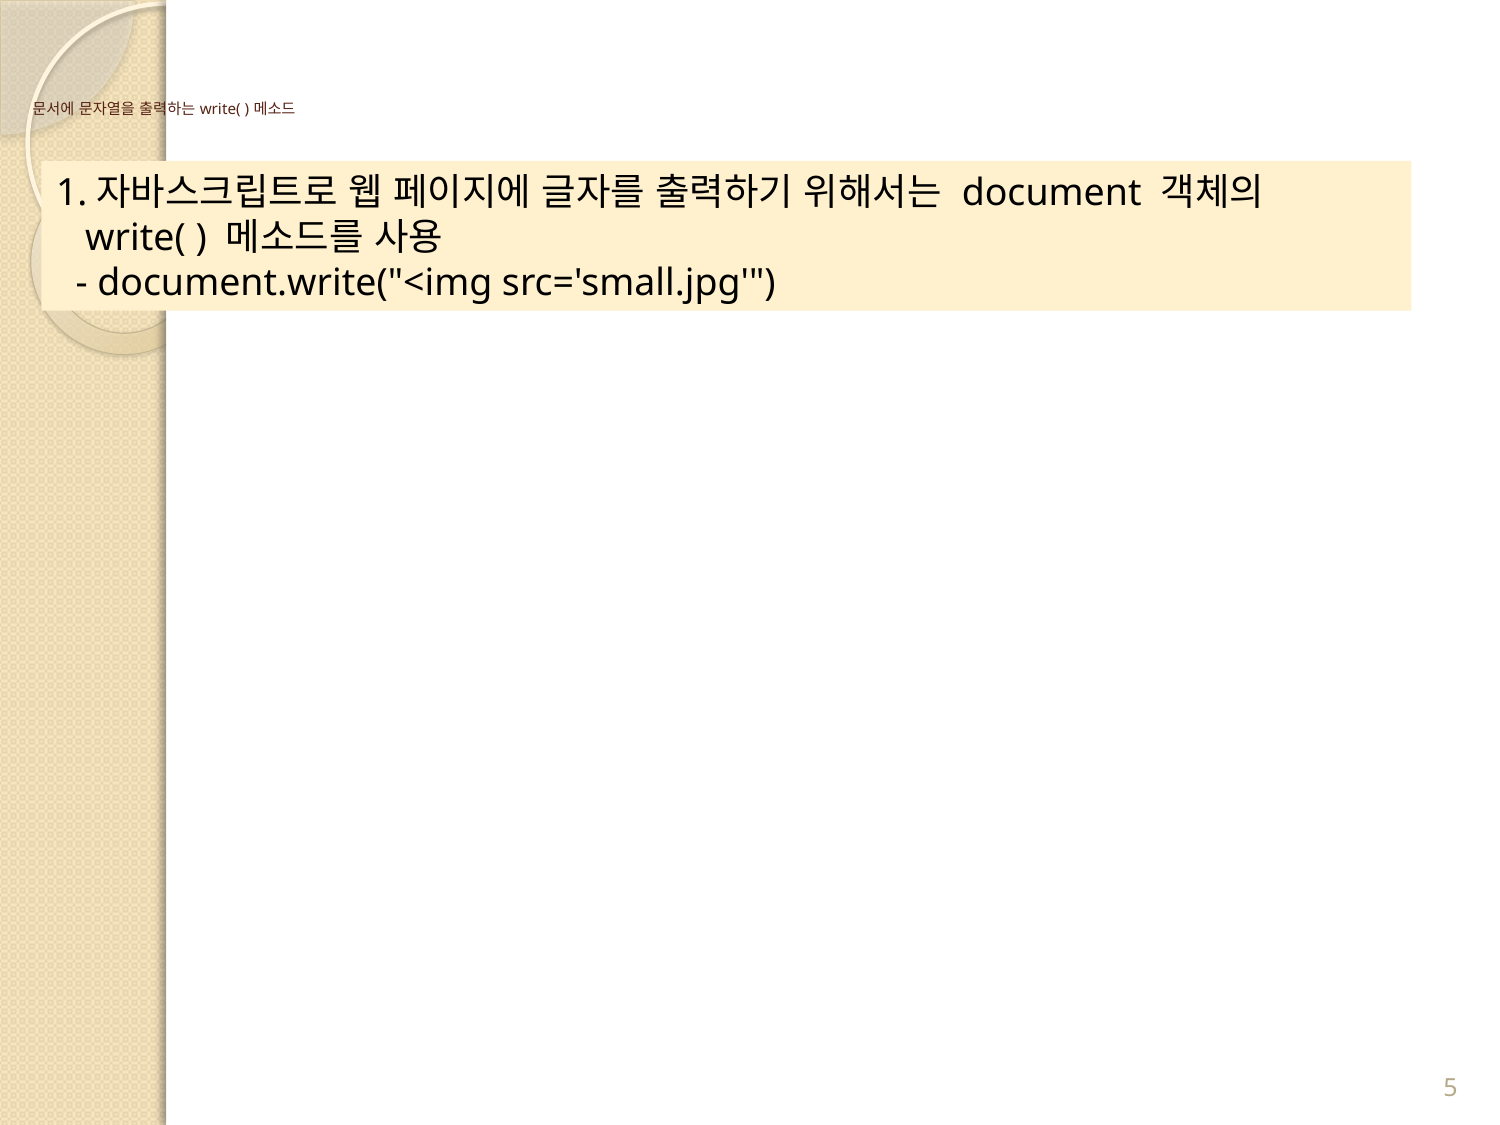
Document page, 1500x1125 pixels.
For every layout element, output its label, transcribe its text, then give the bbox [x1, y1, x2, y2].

slide_number 5 [1413, 1034, 1488, 1113]
title 문서에 문자열을 출력하는 write( ) 메소드 [17, 19, 1365, 126]
text_box 1.자바스크립트로 웹 페이지에 글자를 출력하기 위해서는 document 객체의 write( ) 메소드를 사용 - document.write("<img src='small.jpg'") [41, 160, 1412, 311]
